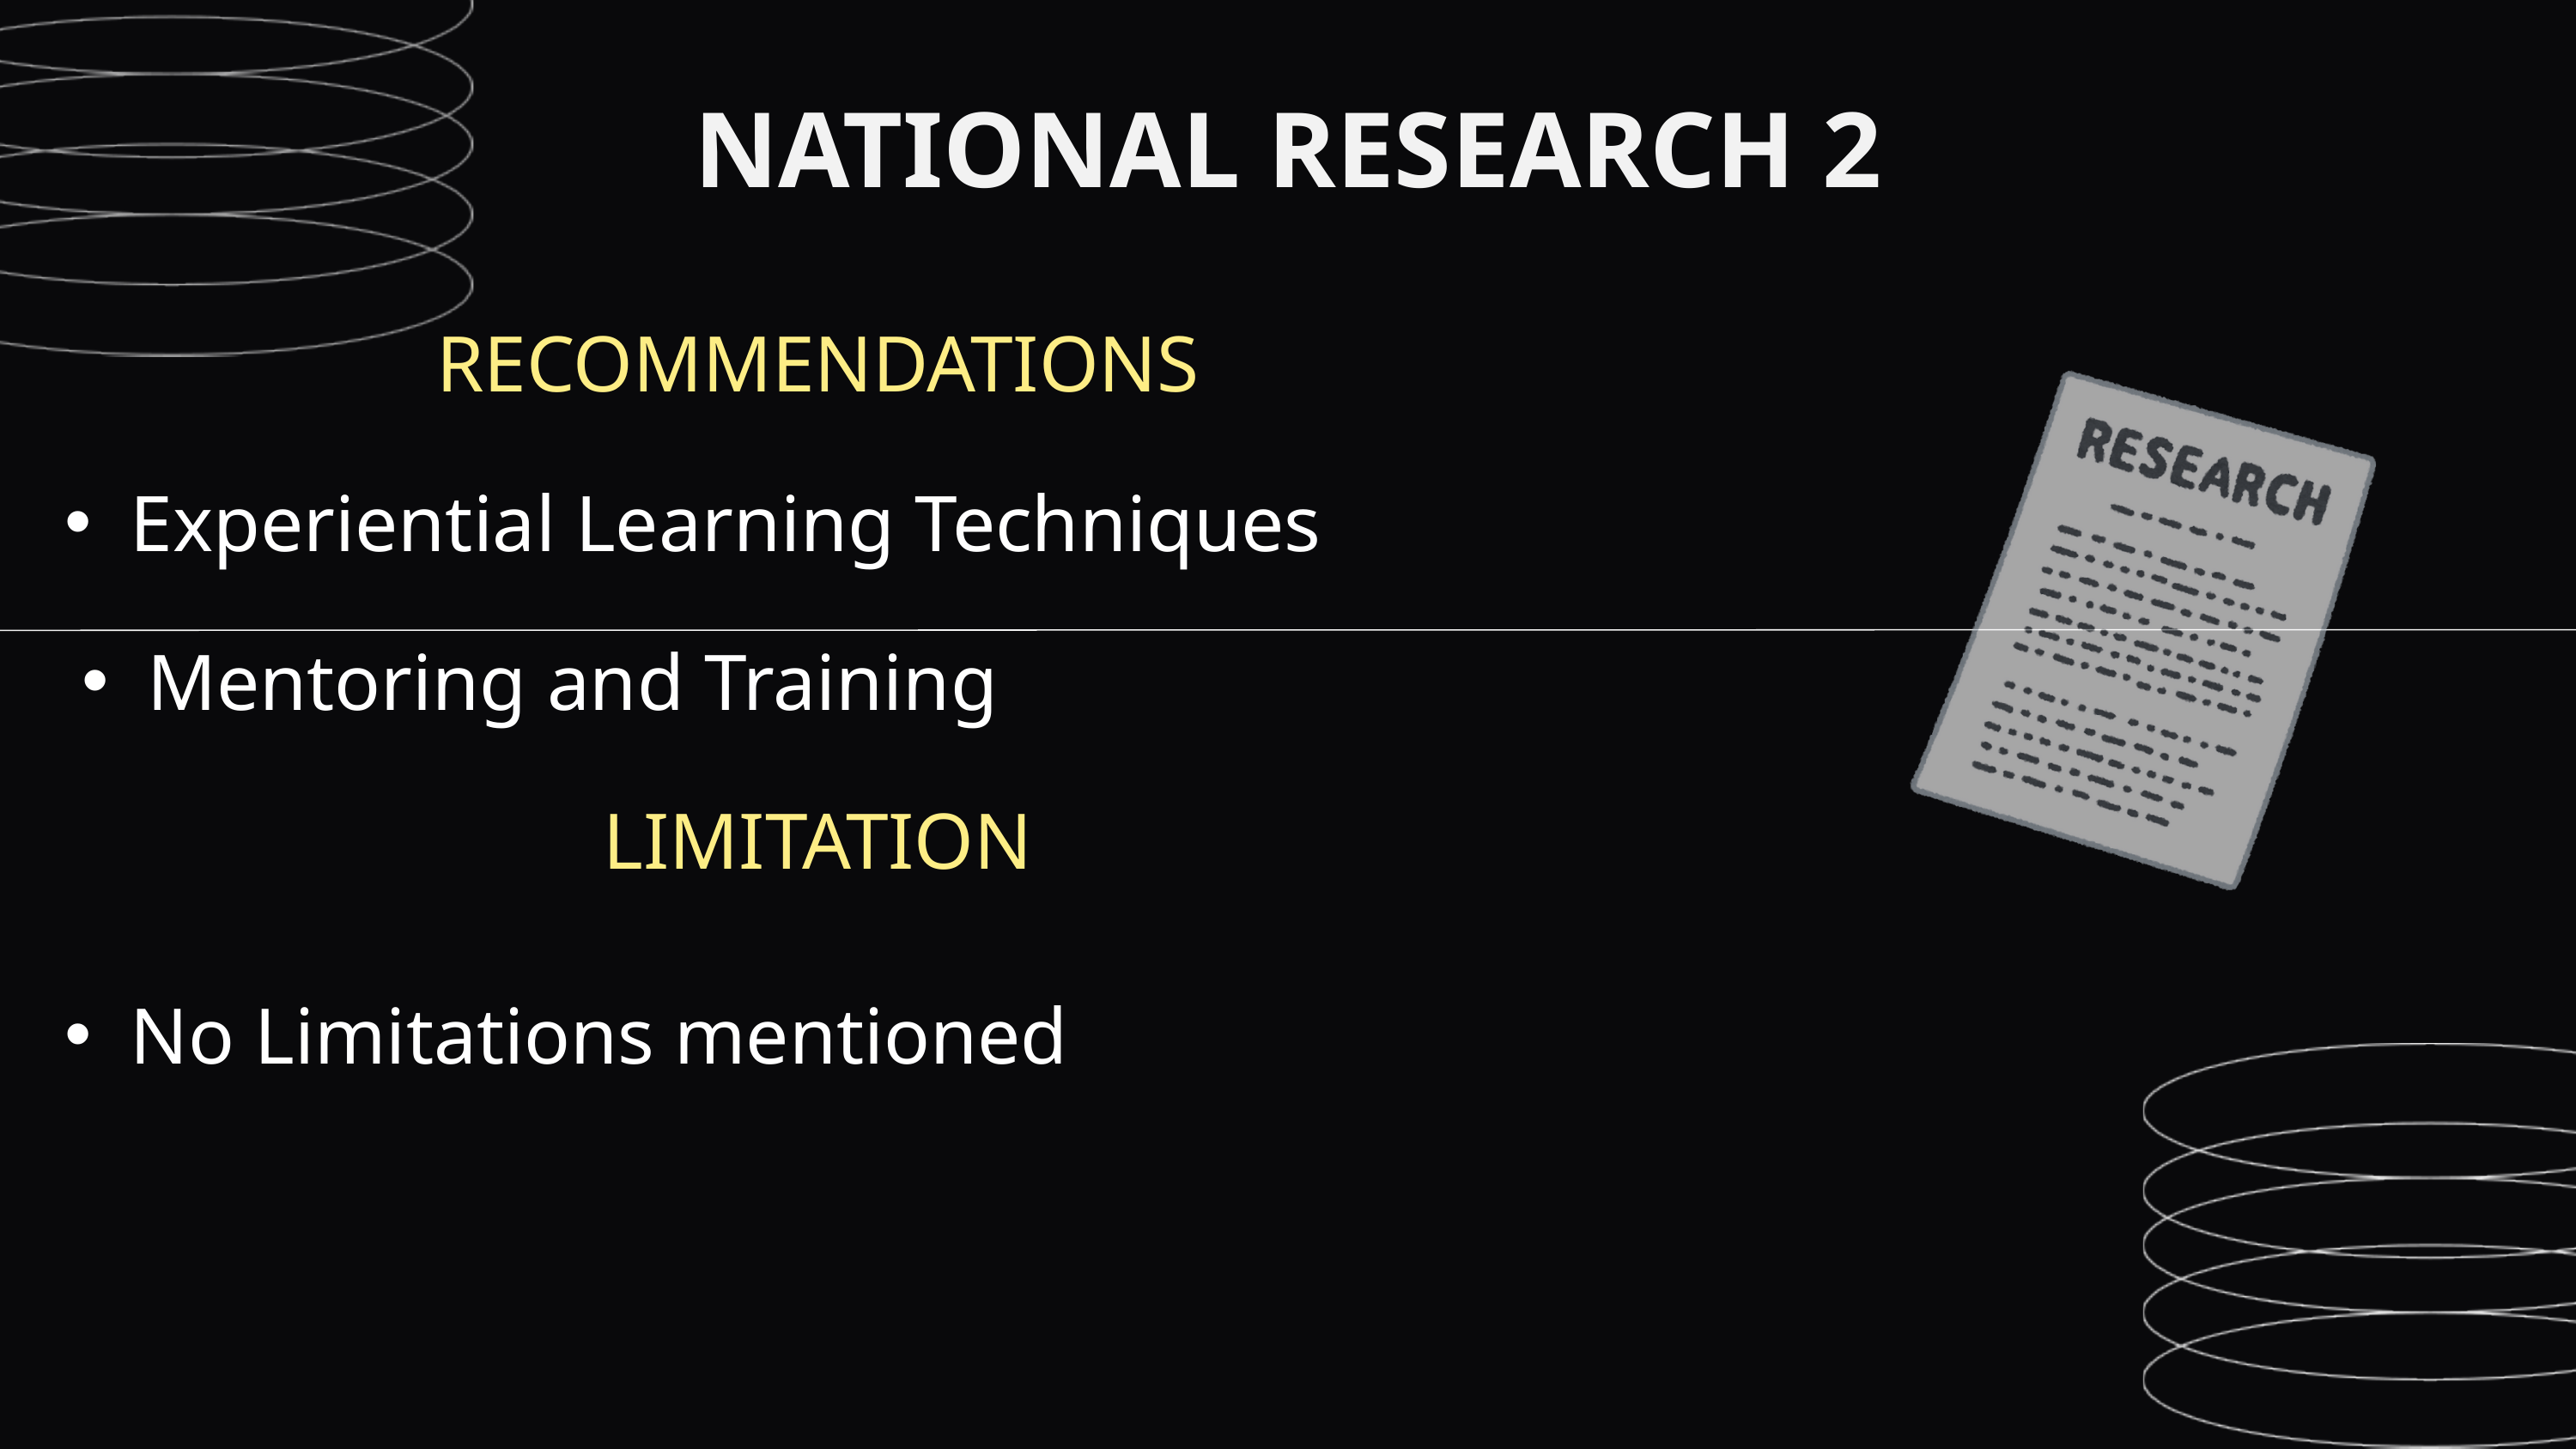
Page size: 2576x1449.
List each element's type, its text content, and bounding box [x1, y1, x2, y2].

text_box [2142, 1043, 2576, 1449]
text_box NATIONAL RESEARCH 2 [507, 83, 2069, 209]
text_box Mentoring and Training [16, 616, 1767, 726]
text_box LIMITATION [348, 775, 1288, 885]
text_box Experiential Learning Techniques [0, 458, 1750, 567]
text_box RECOMMENDATIONS [348, 298, 1288, 408]
text_box [1909, 370, 2377, 891]
text_box [0, 0, 474, 357]
text_box No Limitations mentioned [0, 970, 1459, 1080]
